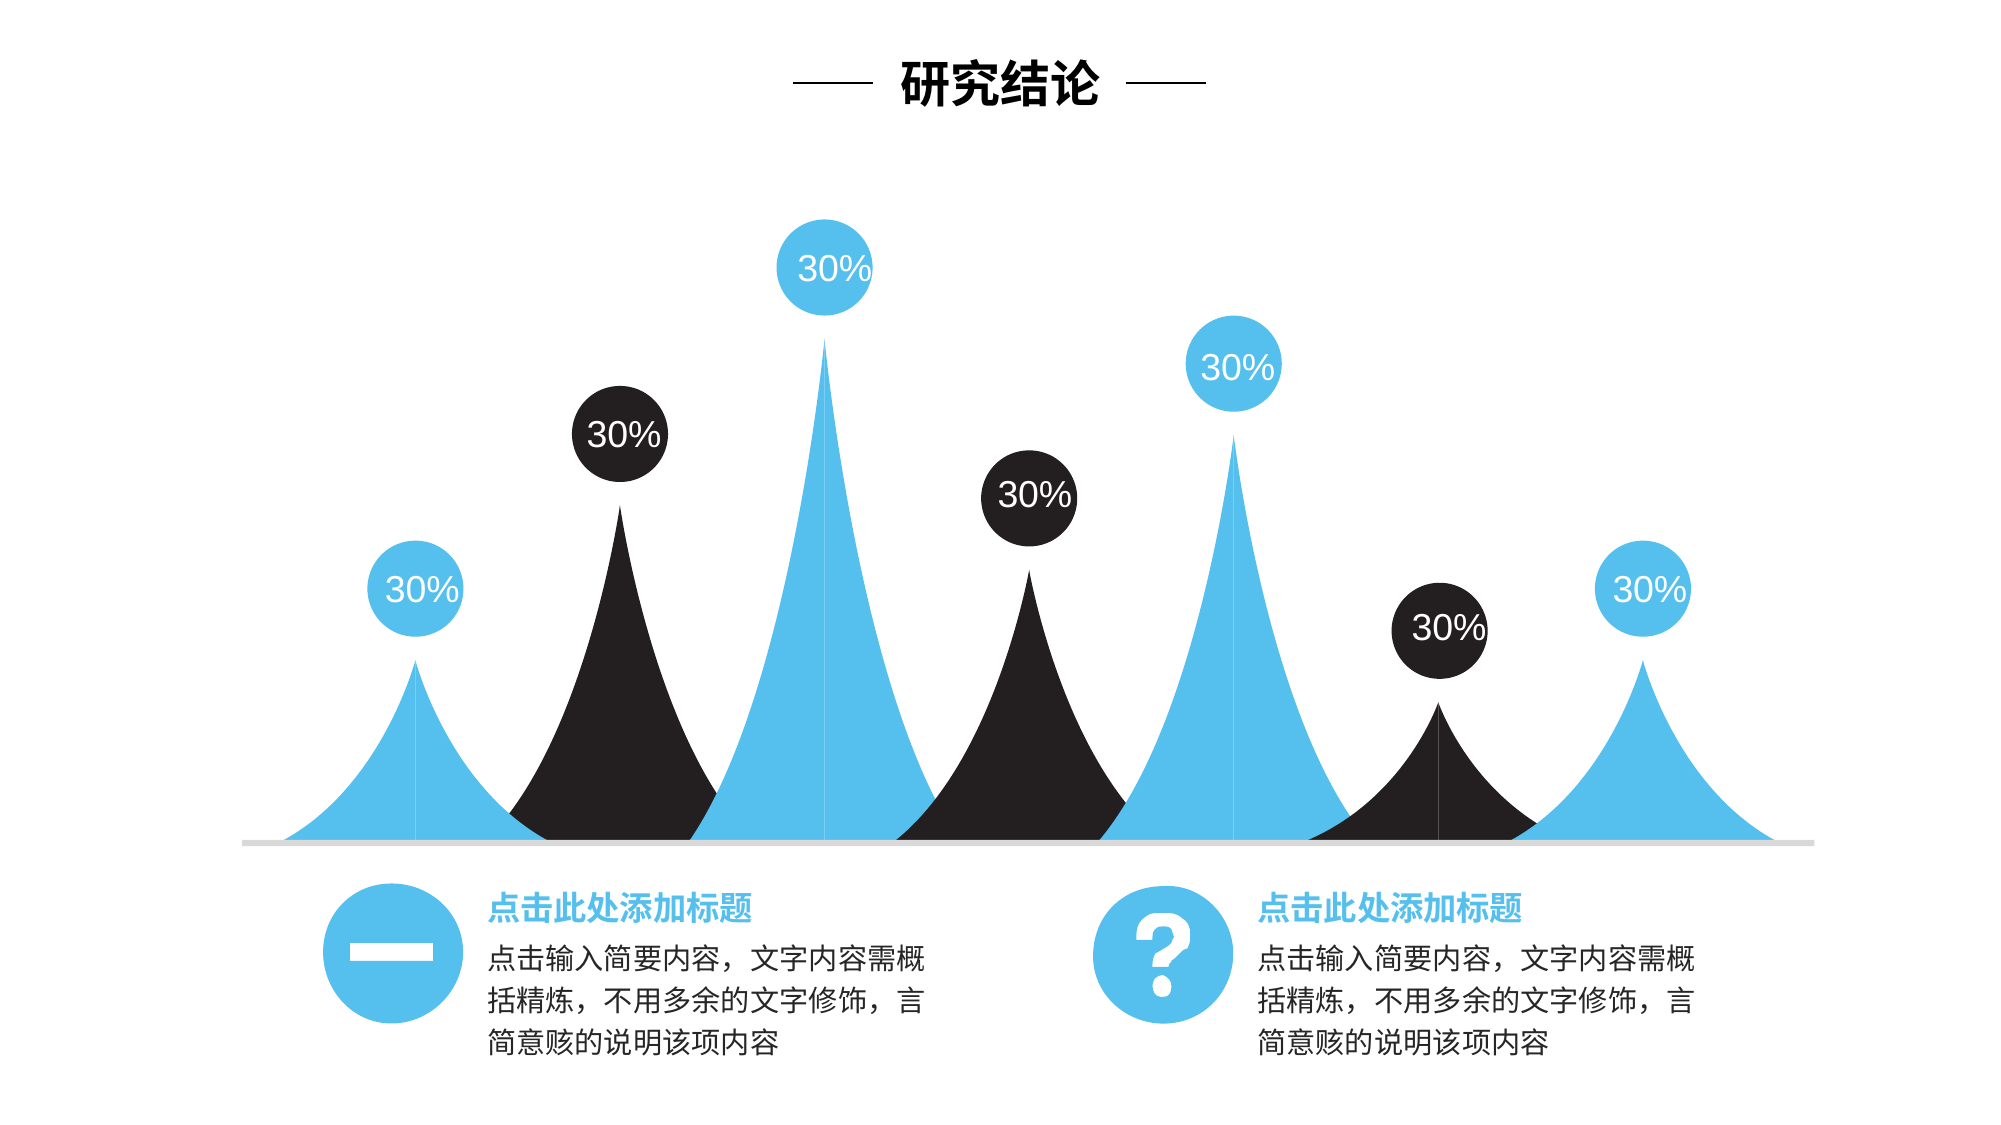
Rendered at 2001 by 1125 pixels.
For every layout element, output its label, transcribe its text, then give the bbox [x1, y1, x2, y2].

text_box [379, 540, 452, 557]
text_box [690, 344, 824, 839]
text_box [824, 339, 935, 839]
text_box [619, 505, 716, 839]
text_box [1093, 885, 1234, 1024]
text_box 点击此处添加标题 [1242, 879, 1595, 935]
text_box [581, 463, 659, 483]
text_box [1513, 663, 1642, 839]
text_box [1310, 703, 1438, 839]
text_box [776, 245, 782, 290]
text_box [1604, 618, 1681, 637]
text_box [997, 450, 1061, 462]
text_box [786, 297, 863, 316]
text_box [584, 385, 656, 402]
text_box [683, 45, 1317, 122]
text_box [415, 660, 546, 839]
text_box [1438, 702, 1537, 839]
text_box [285, 661, 415, 839]
text_box [509, 511, 619, 839]
text_box 30% [1185, 335, 1295, 396]
text_box 30% [782, 236, 892, 297]
text_box [1398, 656, 1481, 679]
text_box 30% [1597, 557, 1707, 618]
text_box [377, 618, 454, 637]
text_box [788, 219, 861, 236]
text_box [897, 570, 1029, 839]
text_box [987, 523, 1071, 547]
text_box [241, 839, 1815, 847]
text_box 点击输入简要内容，文字内容需概括精炼，不用多余的文字修饰，言简意赅的说明该项内容 [472, 926, 961, 1067]
text_box [323, 883, 464, 1024]
text_box 30% [370, 557, 479, 618]
text_box [1195, 315, 1273, 335]
text_box [1198, 396, 1270, 412]
text_box 点击输入简要内容，文字内容需概括精炼，不用多余的文字修饰，言简意赅的说明该项内容 [1242, 926, 1719, 1067]
text_box 30% [1396, 595, 1506, 656]
text_box 30% [571, 402, 681, 463]
text_box 点击此处添加标题 [472, 879, 825, 935]
text_box [1407, 582, 1472, 595]
text_box [1391, 610, 1396, 651]
text_box [1100, 440, 1233, 839]
text_box [1029, 569, 1126, 839]
text_box 30% [982, 462, 1092, 523]
text_box [1606, 540, 1680, 557]
text_box [1233, 435, 1350, 839]
text_box [1642, 660, 1773, 839]
